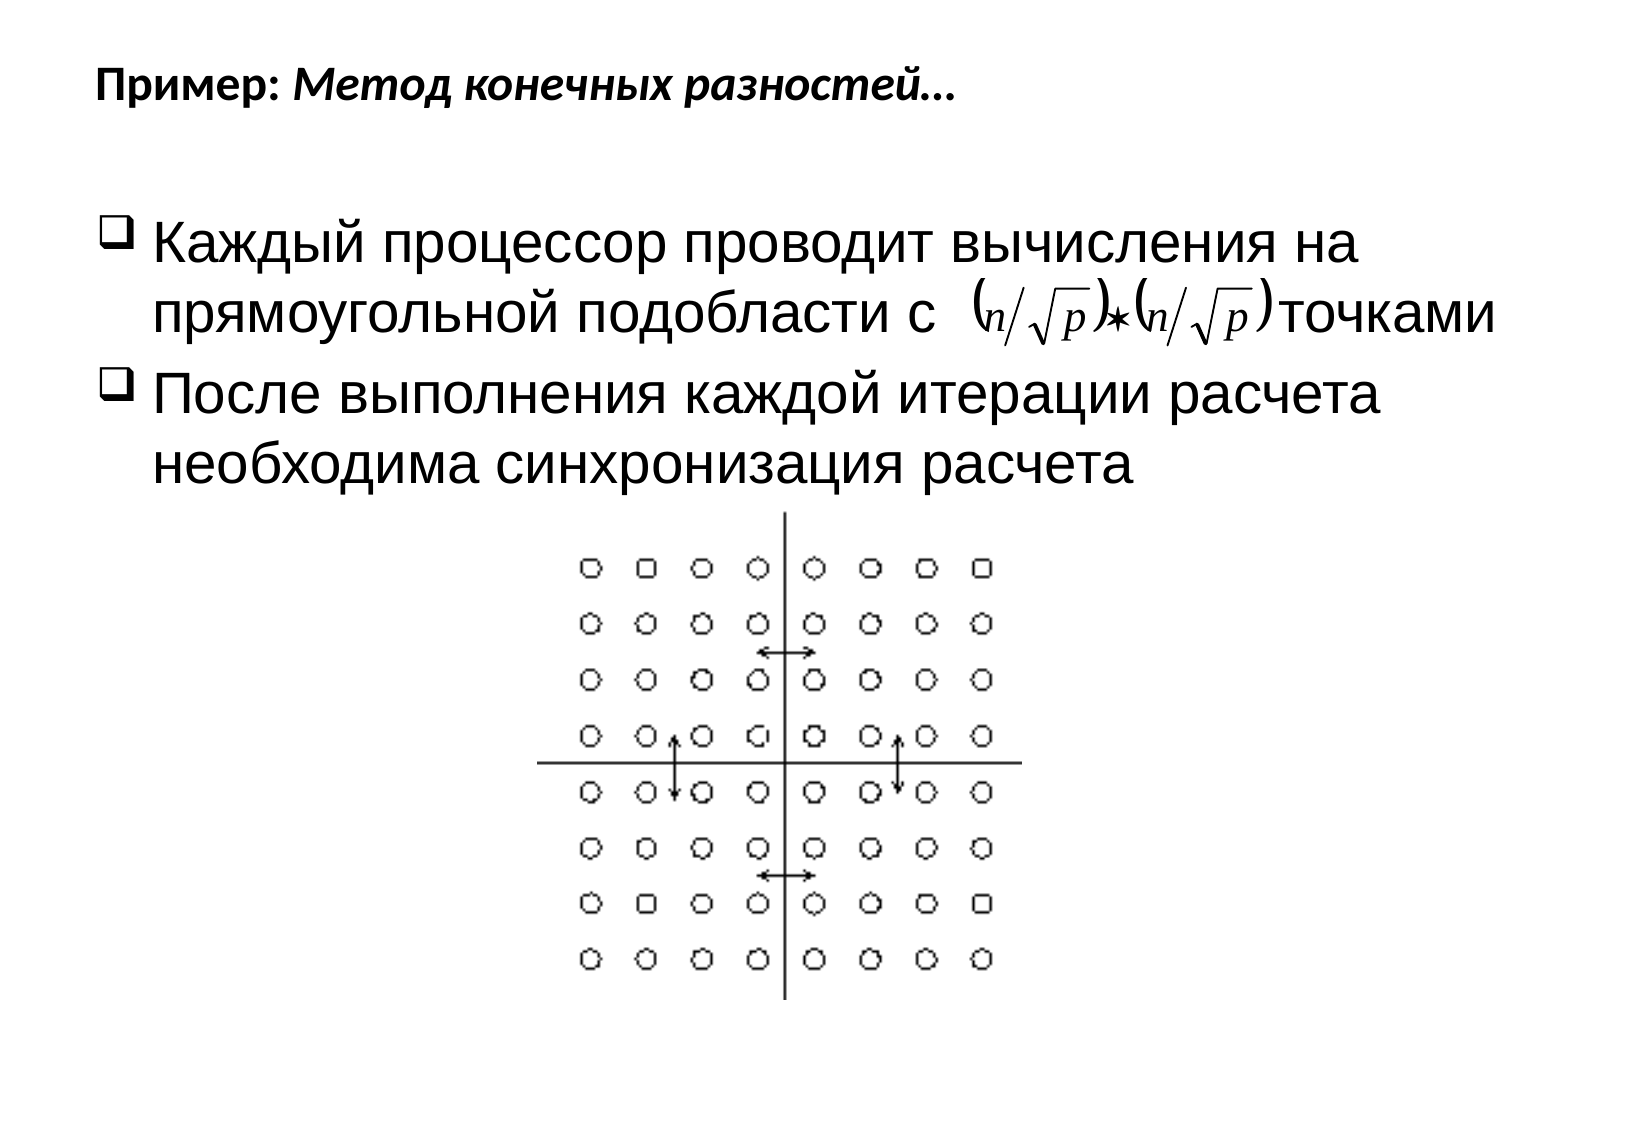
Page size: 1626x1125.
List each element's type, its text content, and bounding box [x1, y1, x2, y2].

picture [537, 503, 1023, 1001]
text_box Каждый процессор проводит вычисления на прямоугольной подобласти с точками После выполнения каждой итерации расчета необходима синхронизация расчета [81, 196, 1544, 1012]
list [965, 278, 1272, 355]
title Пример: Метод конечных разностей… [79, 42, 1569, 120]
